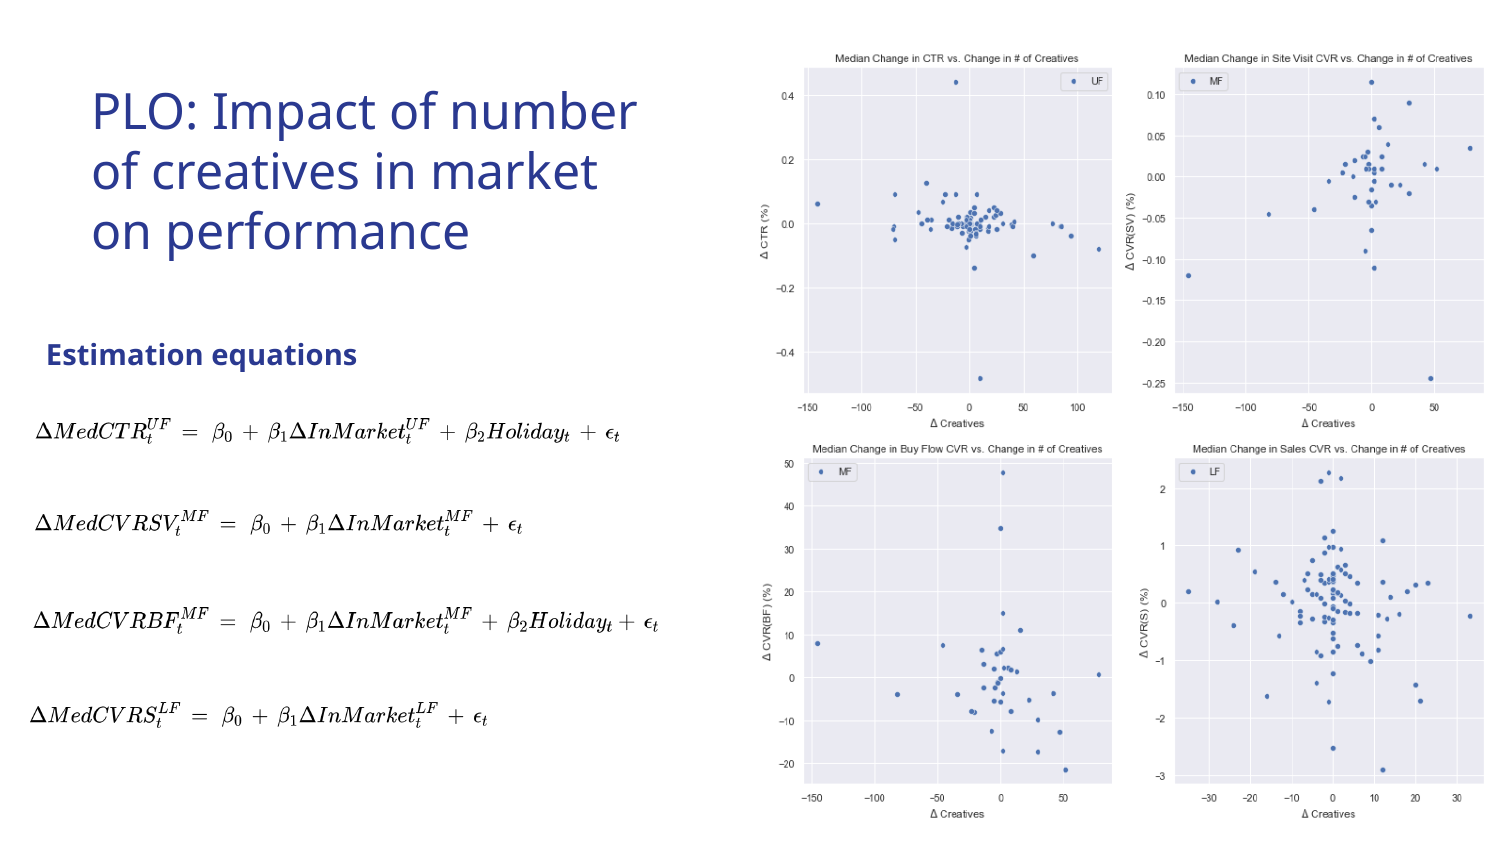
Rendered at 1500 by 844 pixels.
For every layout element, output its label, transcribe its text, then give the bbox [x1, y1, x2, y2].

text_box Estimation equations [30, 321, 571, 386]
picture [35, 418, 619, 445]
picture [749, 41, 1498, 830]
text_box PLO: Impact of number of creatives in market on performance [76, 64, 678, 275]
picture [33, 607, 659, 634]
picture [35, 509, 522, 536]
picture [30, 702, 488, 728]
